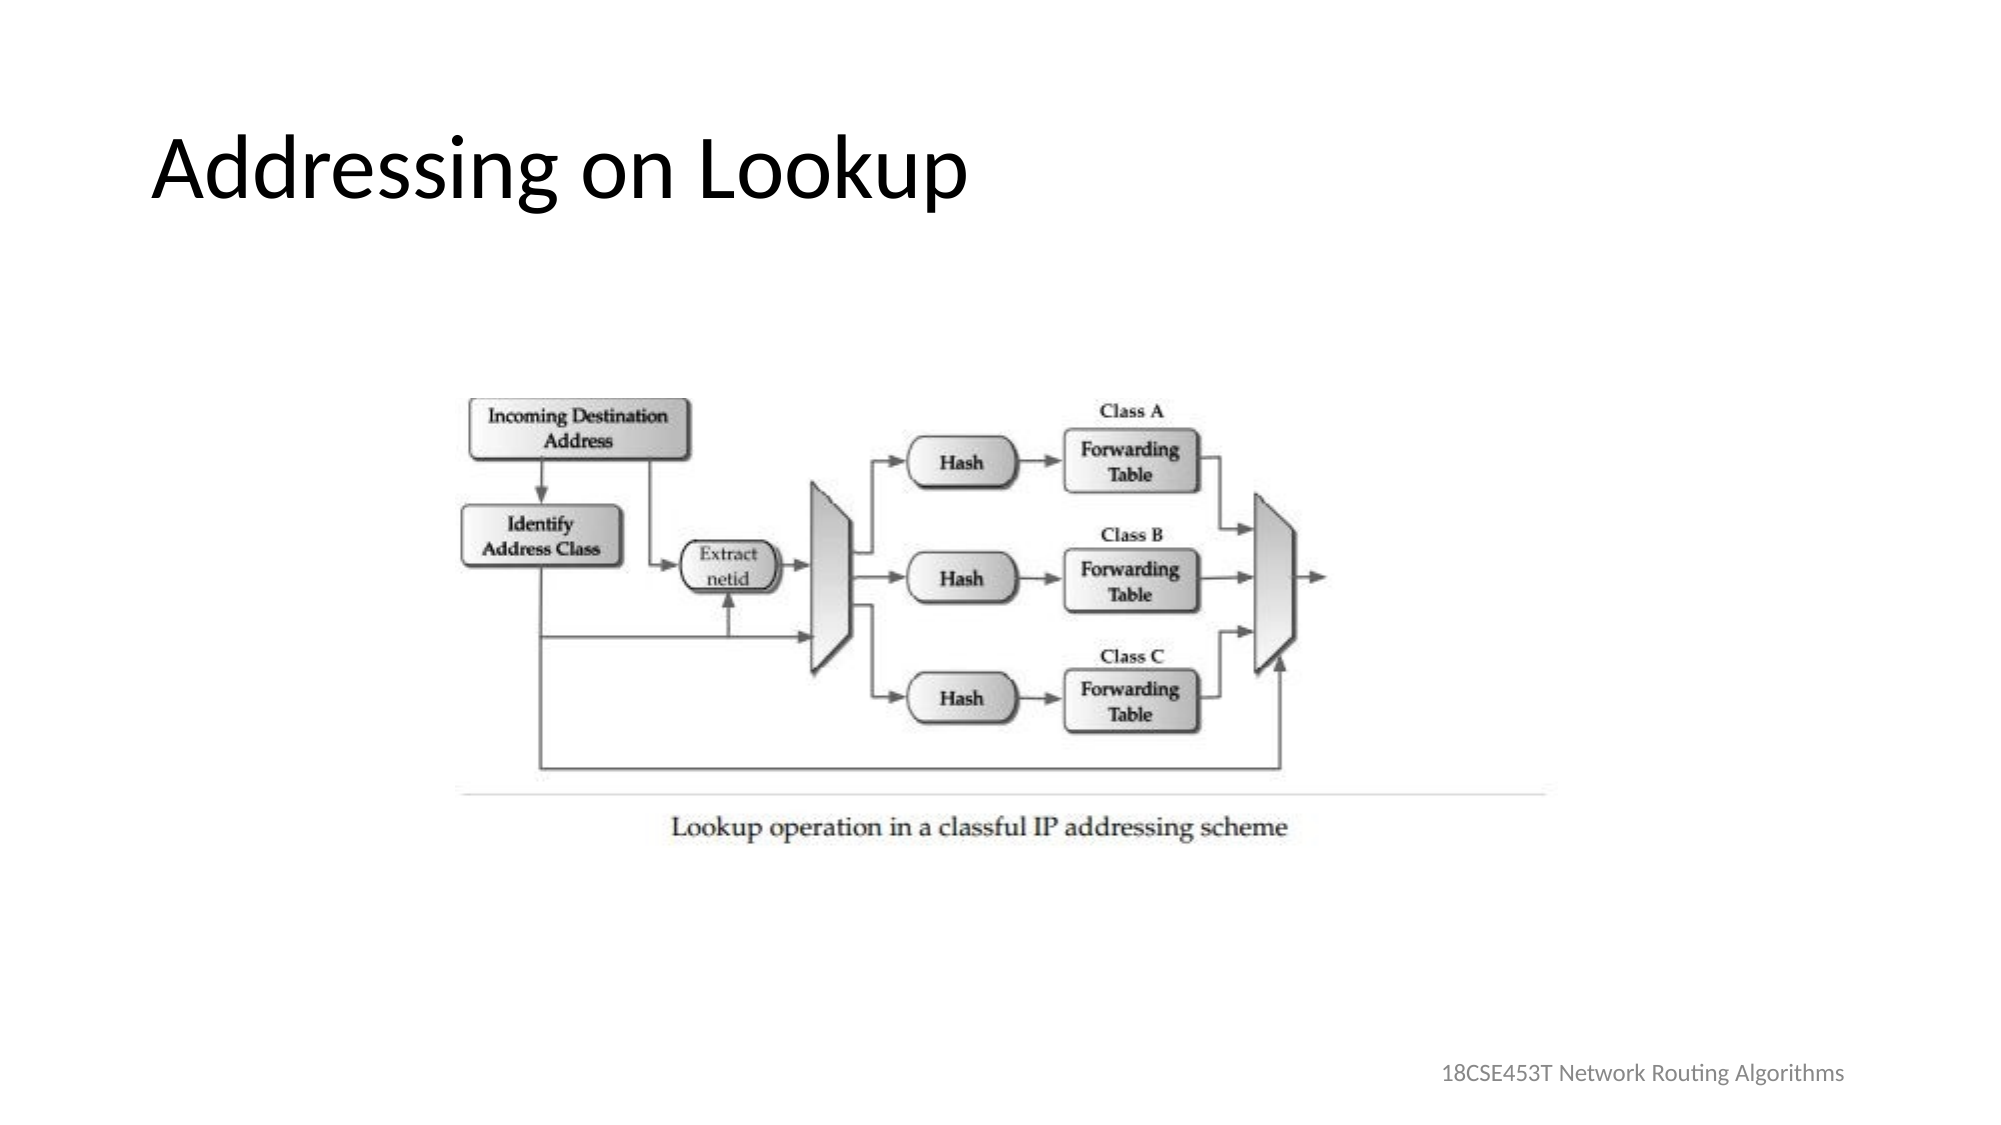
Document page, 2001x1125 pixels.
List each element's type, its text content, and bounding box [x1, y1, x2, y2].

picture [455, 398, 1558, 848]
footer 18CSE453T Network Routing Algorithms [1438, 1060, 1850, 1125]
title Addressing on Lookup [149, 104, 975, 295]
